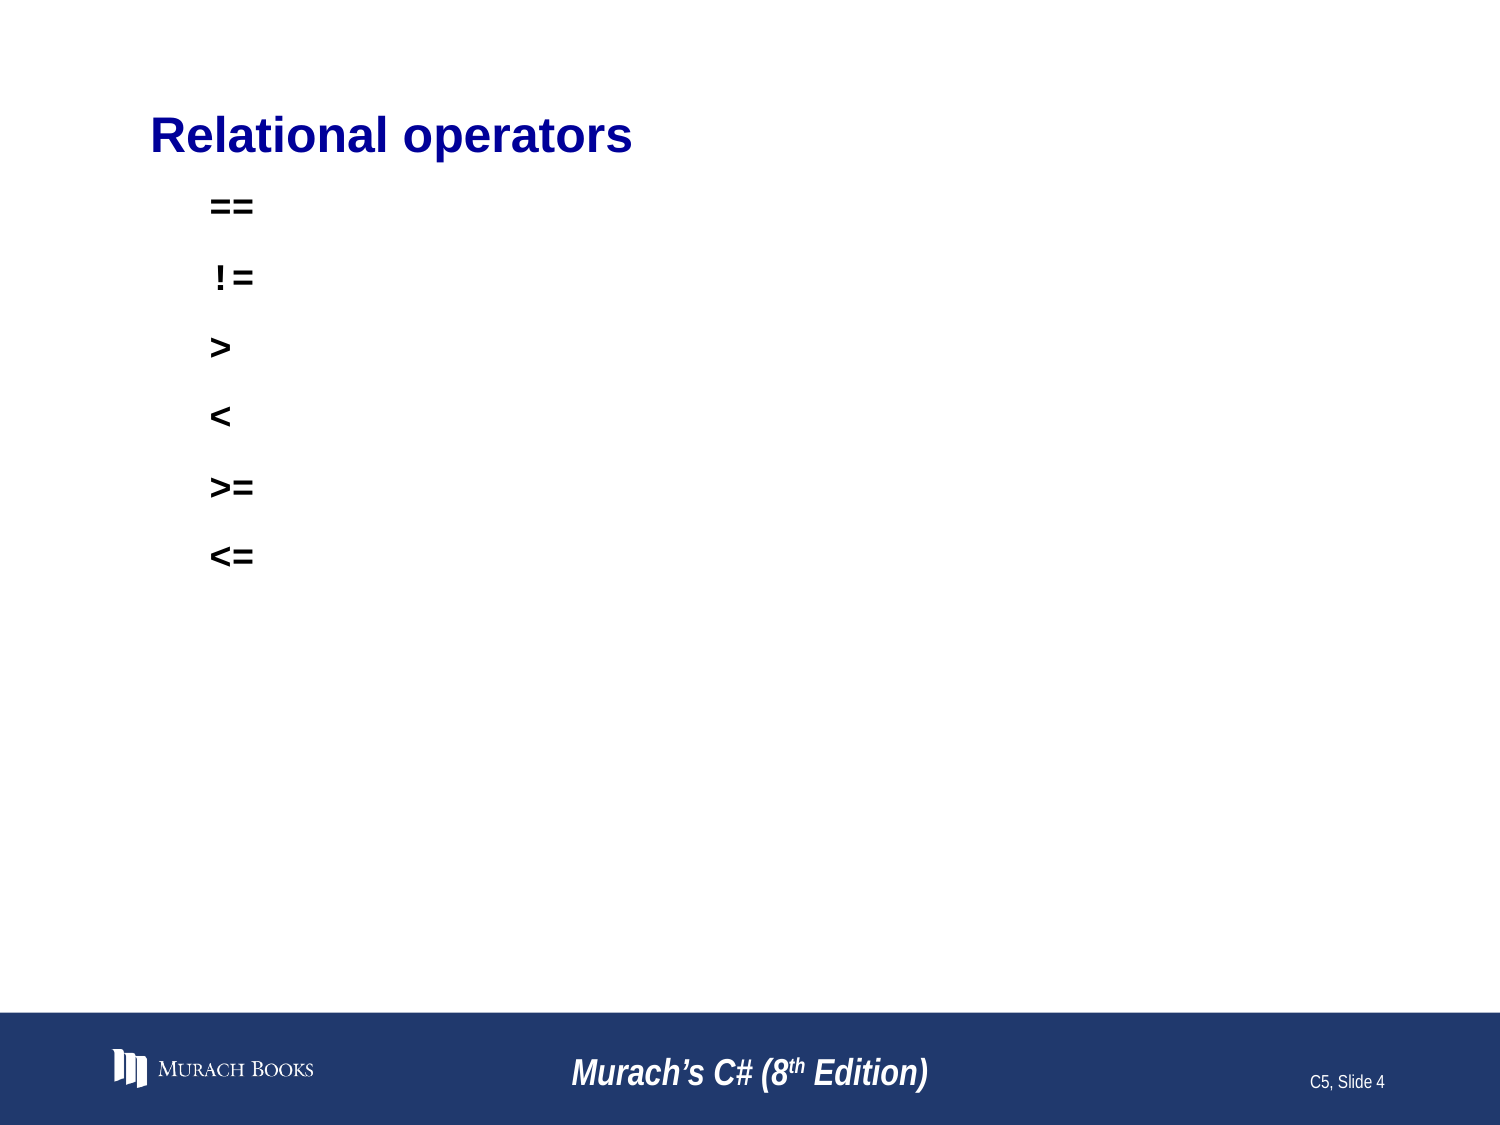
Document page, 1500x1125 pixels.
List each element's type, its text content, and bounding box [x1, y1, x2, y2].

list == != > < >= <= [137, 174, 1350, 975]
footer [12, 1025, 450, 1100]
slide_number Murach’s C# (8th Edition) [450, 1025, 1050, 1100]
title Relational operators [150, 102, 1350, 164]
slide_number C5, Slide 4 [1087, 1025, 1400, 1100]
